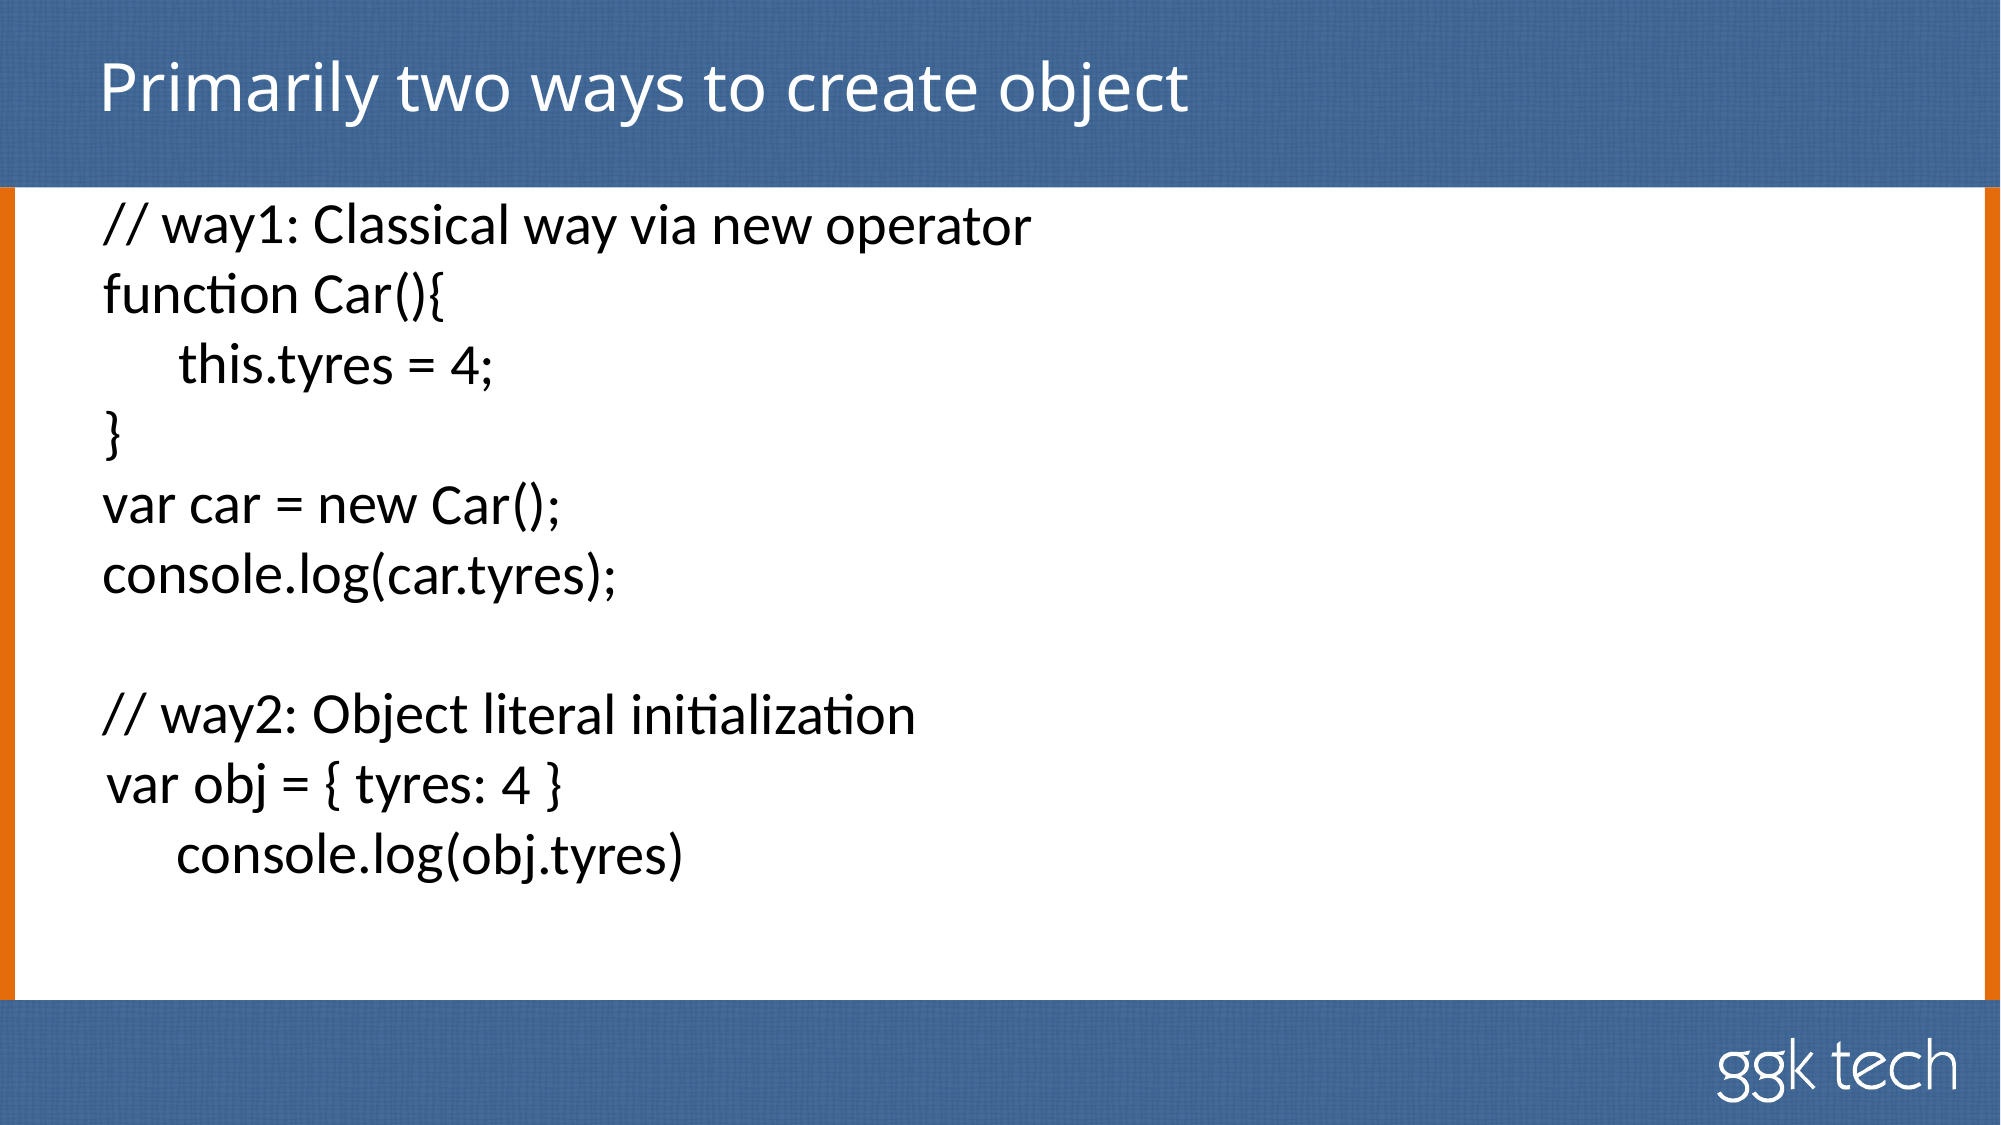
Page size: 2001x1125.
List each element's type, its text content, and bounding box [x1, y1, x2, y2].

title Primarily two ways to create object [83, 24, 1884, 145]
text_box // way1: Classical way via new operator function Car(){ this.tyres = 4; } var car = new Car(); console.log(car.tyres); // way2: Object literal initialization var obj = { tyres: 4 } console.log(obj.tyres) [11, 177, 1777, 1090]
picture [0, 0, 2001, 1125]
